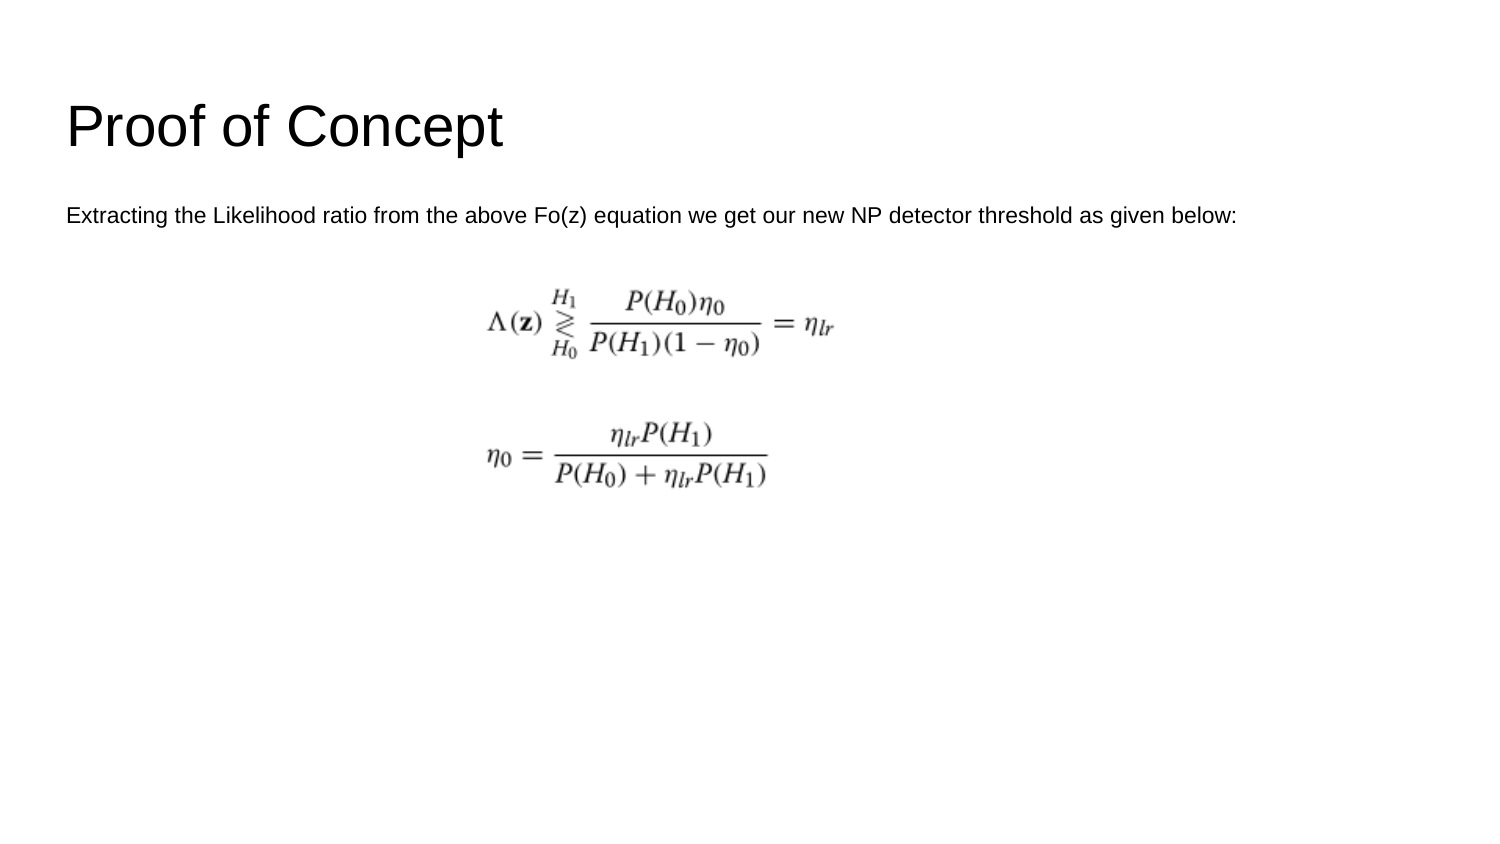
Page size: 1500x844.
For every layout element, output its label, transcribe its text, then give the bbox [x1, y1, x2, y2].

list Extracting the Likelihood ratio from the above Fo(z) equation we get our new NP detector threshold as given below: [51, 181, 1449, 742]
title Proof of Concept [51, 72, 1462, 207]
text_box [93, 399, 1449, 742]
picture [420, 272, 961, 505]
